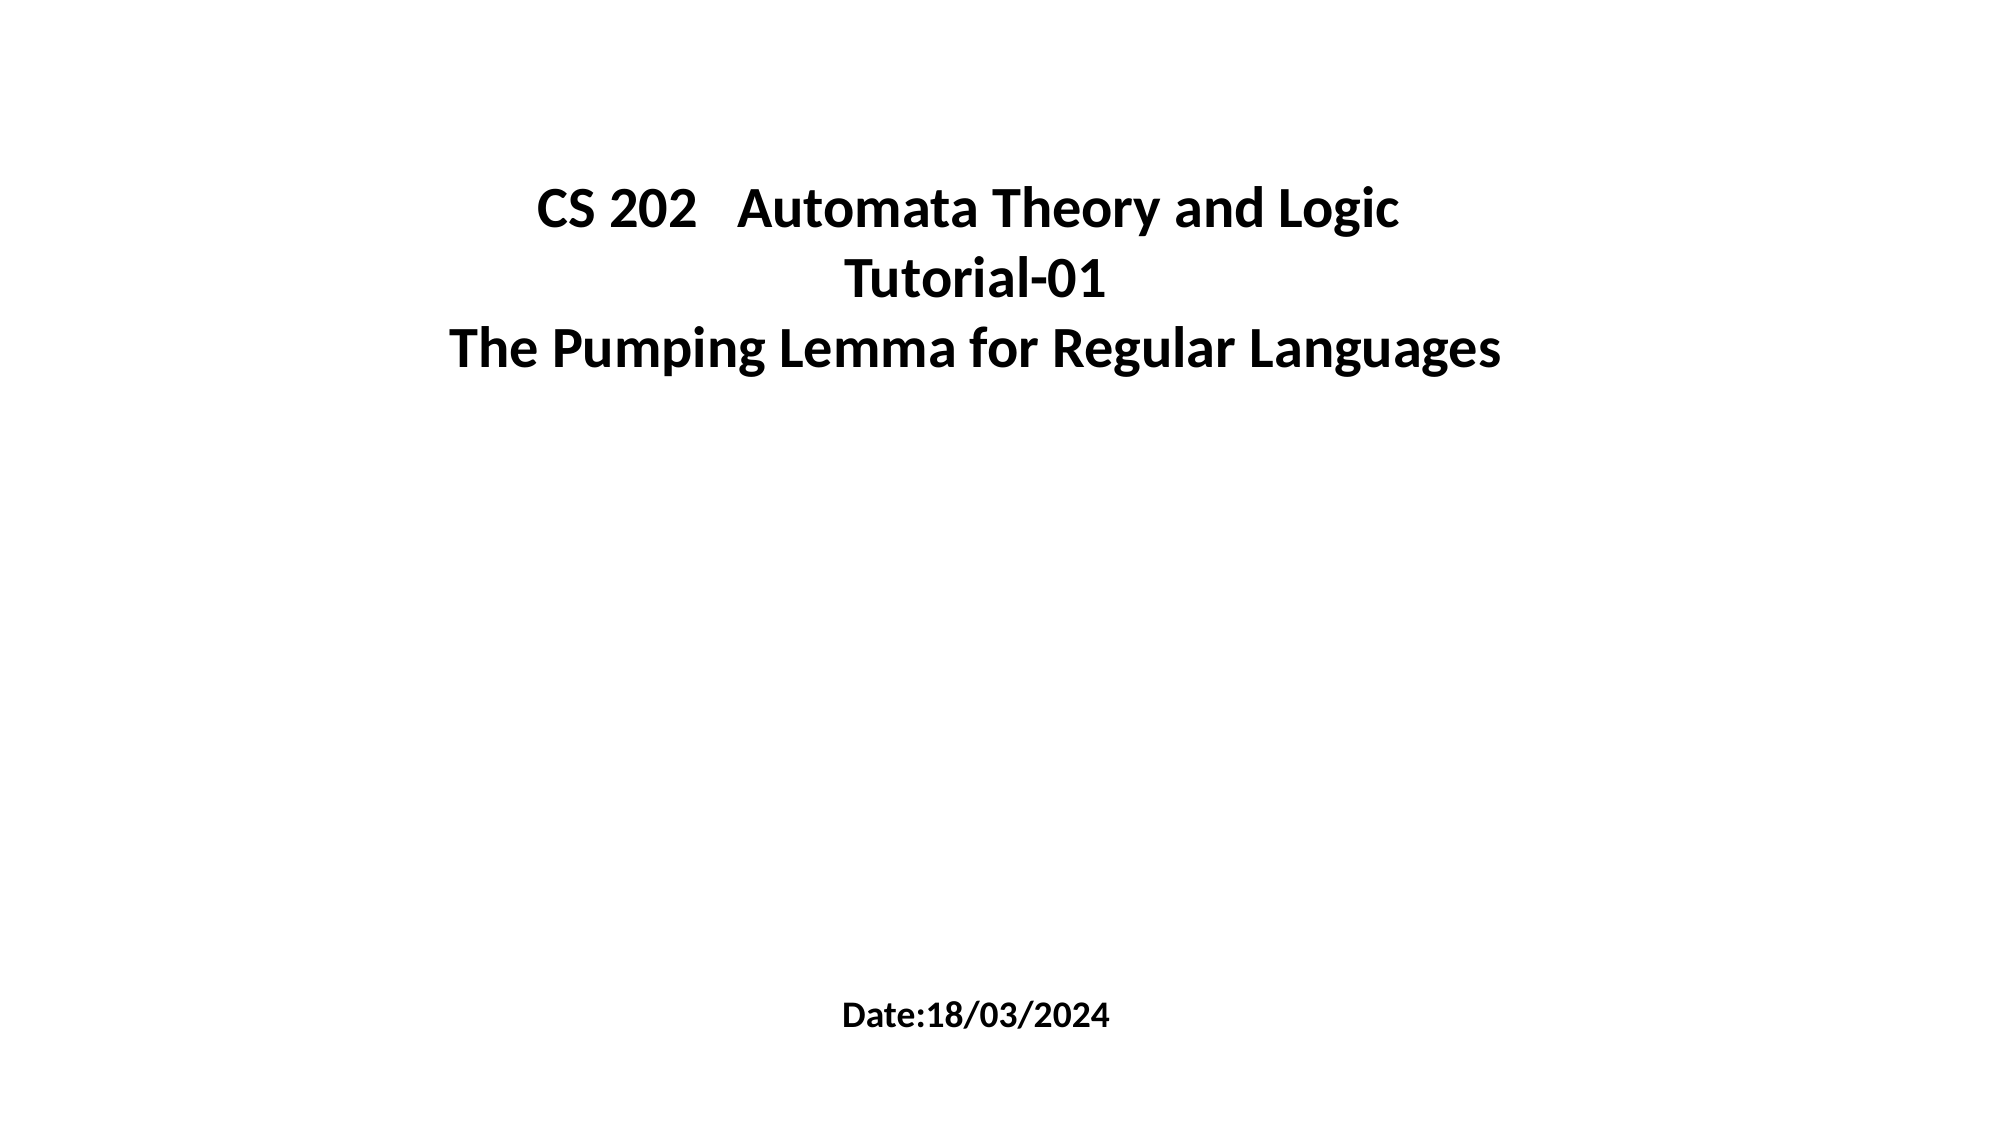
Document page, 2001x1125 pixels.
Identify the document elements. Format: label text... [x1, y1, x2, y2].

text_box CS 202 Automata Theory and Logic Tutorial-01 The Pumping Lemma for Regular Languages [324, 161, 1627, 387]
text_box Date:18/03/2024 [777, 982, 1174, 1043]
